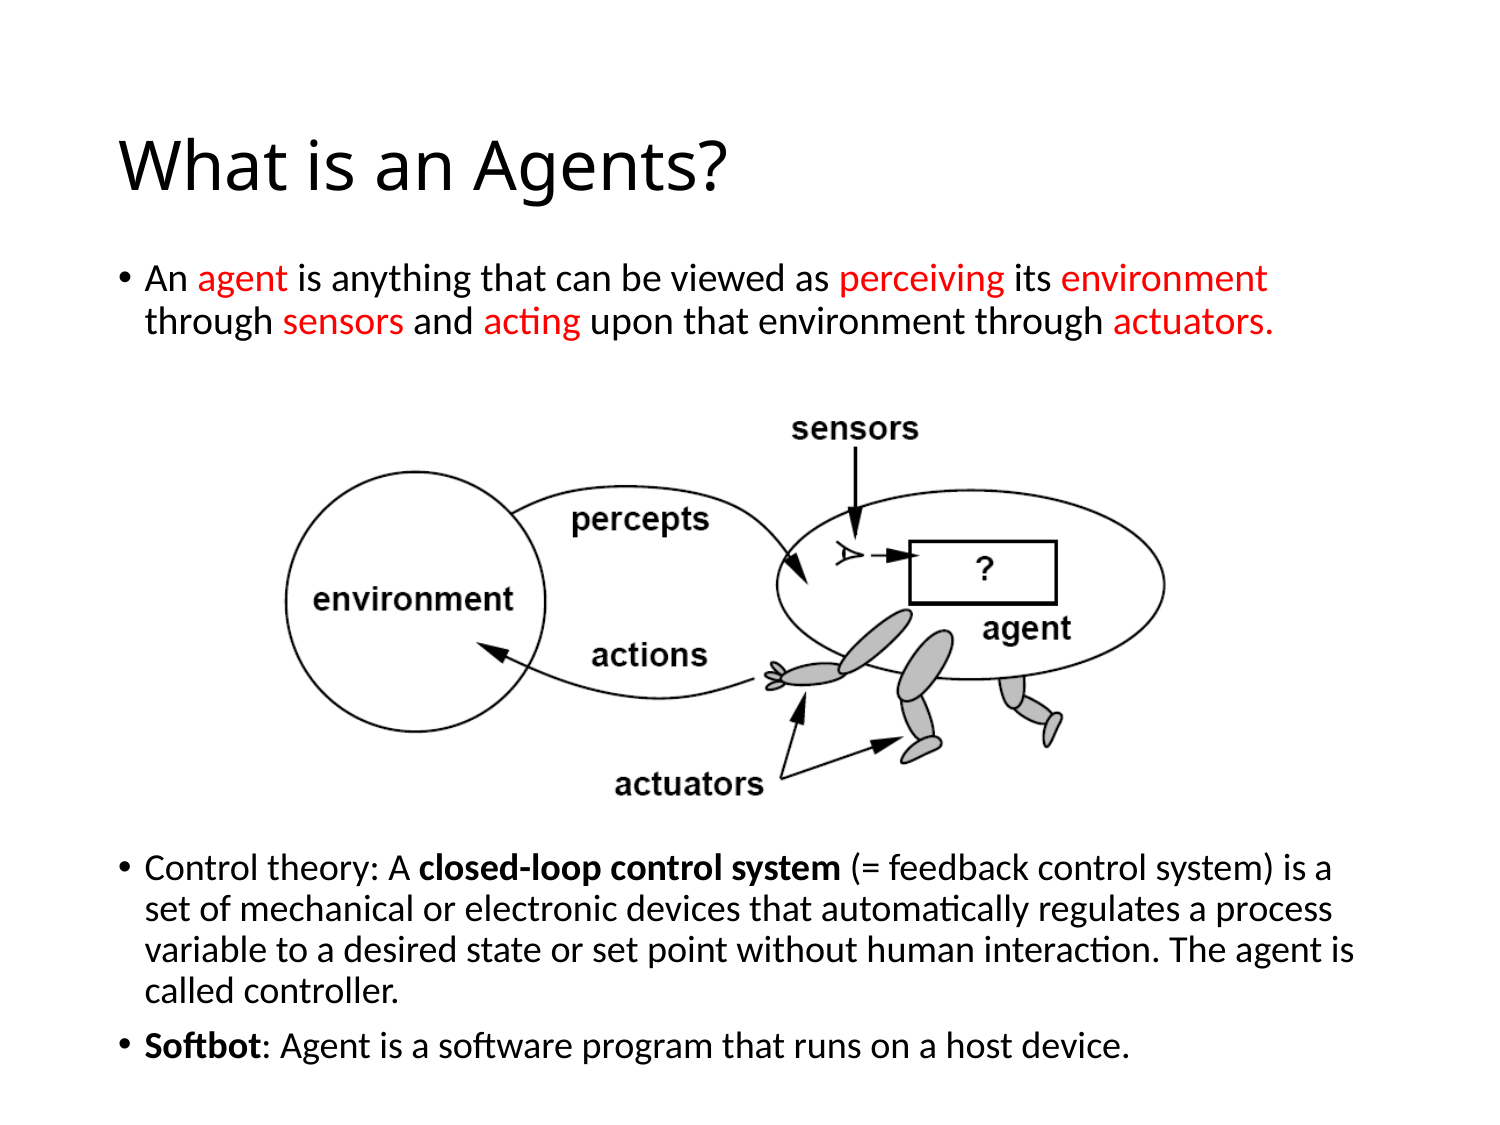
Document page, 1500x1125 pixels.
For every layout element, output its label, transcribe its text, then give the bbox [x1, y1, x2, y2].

picture [262, 413, 1188, 813]
list An agent is anything that can be viewed as perceiving its environment through sensors and acting upon that environment through actuators. Control theory: A closed-loop control system (= feedback control system) is a set of mechanical or electronic devices that automatically regulates a process variable to a desired state or set point without human interaction. The agent is called controller. Softbot: Agent is a software program that runs on a host device. [103, 249, 1397, 1075]
title What is an Agents? [103, 59, 1397, 249]
